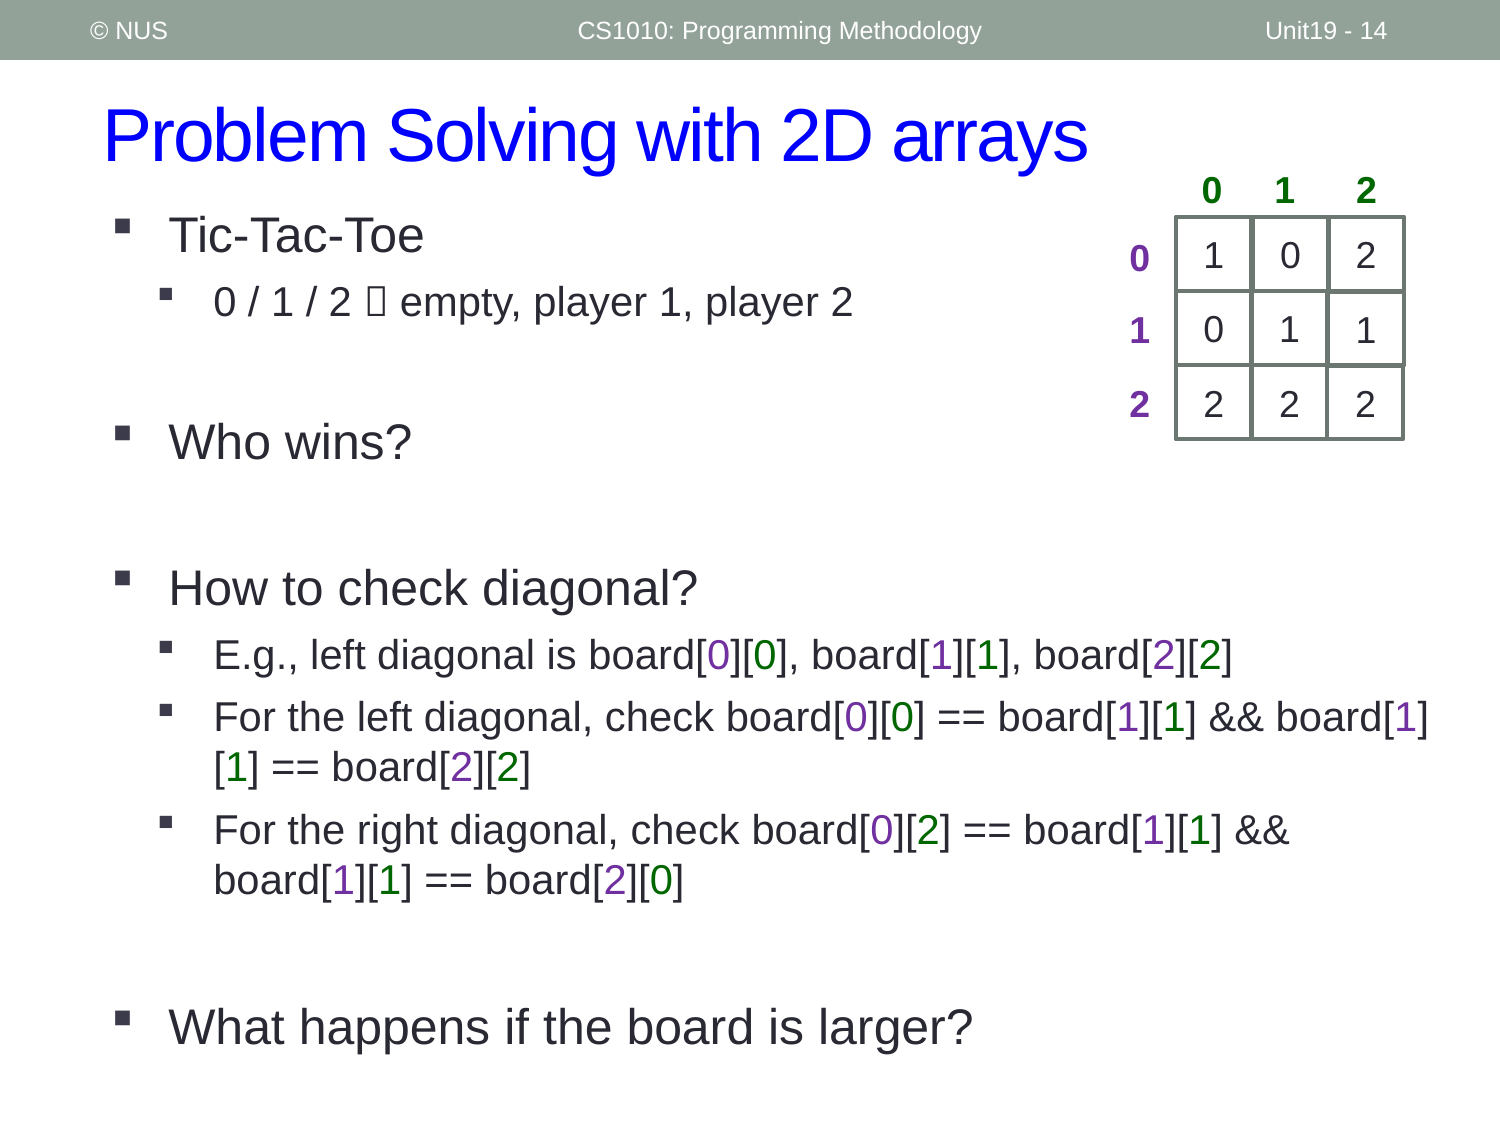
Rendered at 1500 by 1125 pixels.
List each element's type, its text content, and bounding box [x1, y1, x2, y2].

title Problem Solving with 2D arrays [87, 62, 1463, 200]
text_box 1 [1249, 289, 1326, 363]
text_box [1186, 158, 1391, 220]
footer CS1010: Programming Methodology [562, 3, 1238, 57]
text_box 2 [1326, 215, 1406, 290]
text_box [1114, 226, 1164, 434]
slide_number © NUS [75, 3, 550, 57]
text_box 1 [1174, 215, 1250, 289]
text_box 0 [1250, 228, 1326, 293]
text_box 2 [1249, 363, 1325, 441]
slide_number Unit19 - 14 [1250, 3, 1425, 57]
text_box 0 [1174, 289, 1249, 363]
text_box 1 [1326, 290, 1406, 368]
list Tic-Tac-Toe 0 / 1 / 2  empty, player 1, player 2 Who wins? How to check diagonal? E.g., left diagonal is board[0][0], board[1][1], board[2][2] For the left diagonal, check board[0][0] == board[1][1] && board[1][1] == board[2][2] For the right diagonal, check board[0][2] == board[1][1] && board[1][1] == board[2][0] What happens if the board is larger? [96, 200, 1457, 1101]
text_box 2 [1174, 363, 1249, 441]
text_box 2 [1325, 363, 1405, 441]
